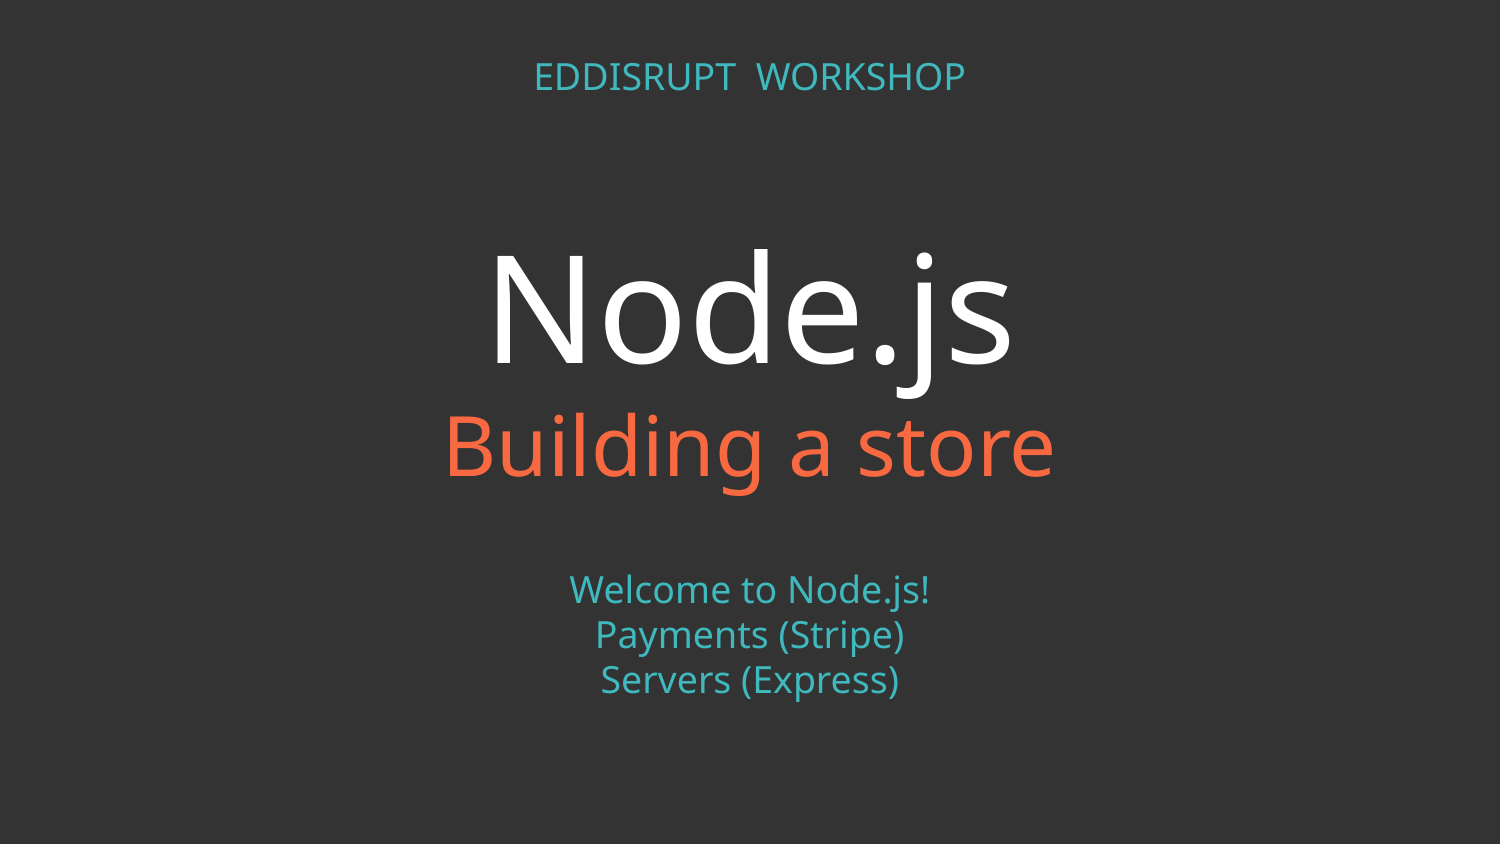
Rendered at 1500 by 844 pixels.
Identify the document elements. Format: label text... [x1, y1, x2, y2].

title Node.js Building a store [51, 173, 1449, 533]
text_box Welcome to Node.js! Payments (Stripe) Servers (Express) [51, 550, 1449, 806]
subtitle EDDISRUPT WORKSHOP [51, 38, 1449, 106]
